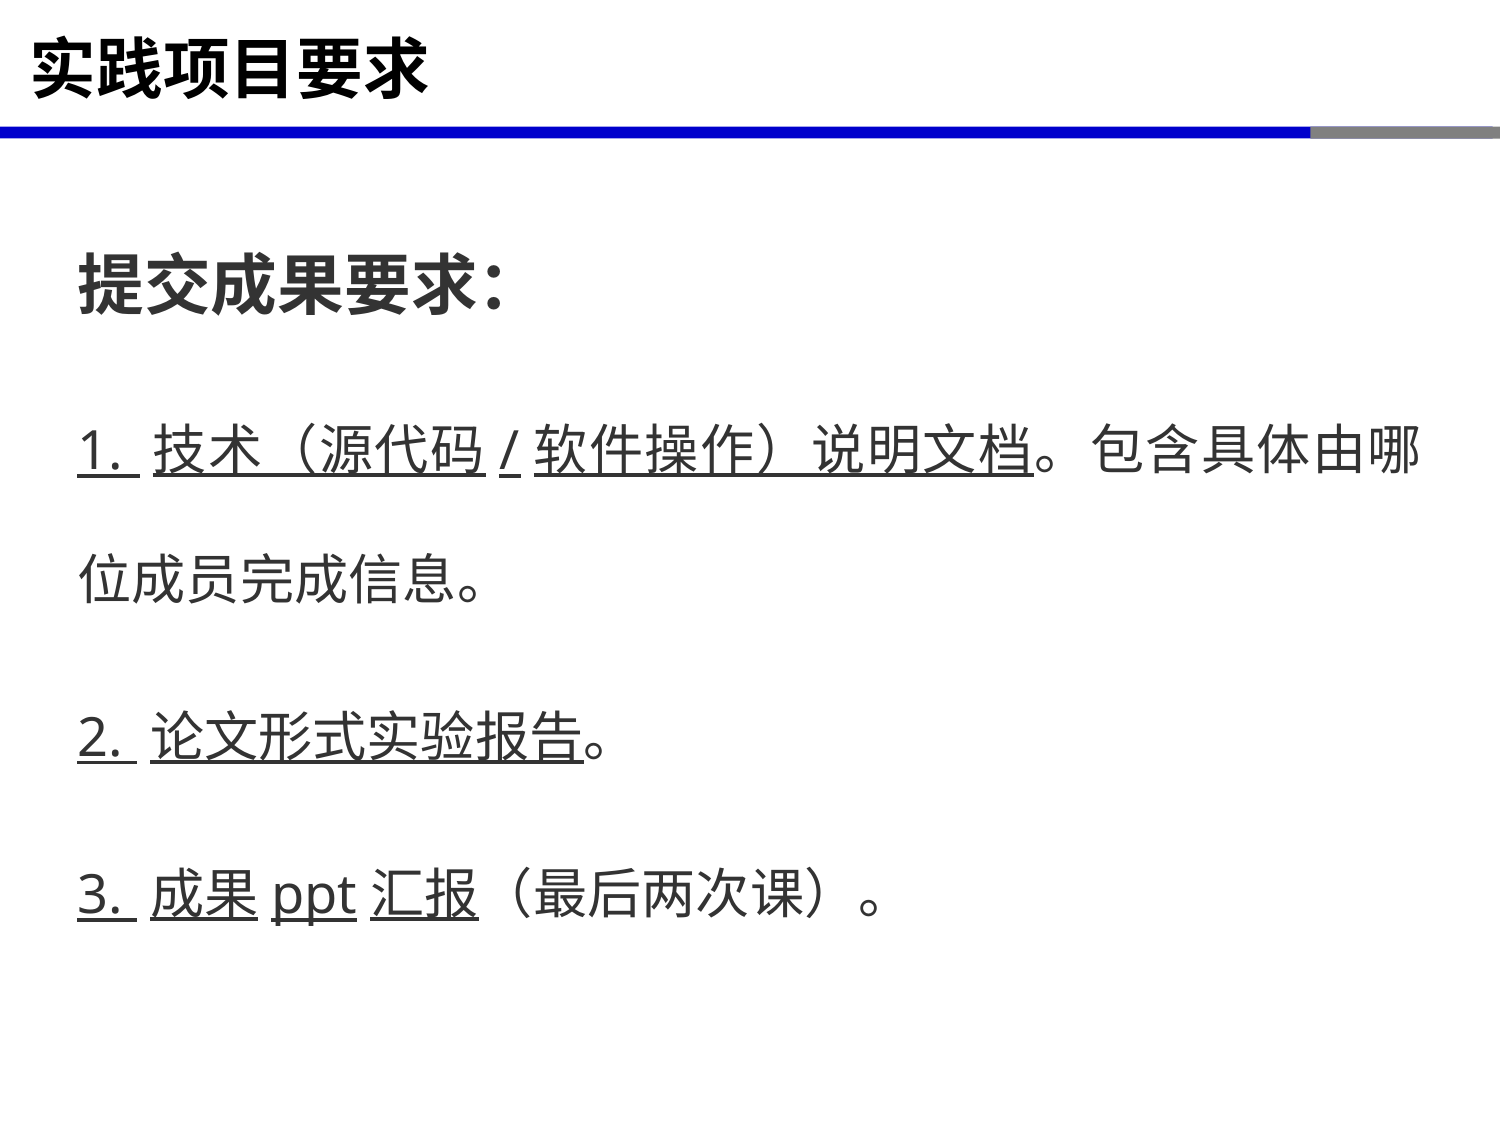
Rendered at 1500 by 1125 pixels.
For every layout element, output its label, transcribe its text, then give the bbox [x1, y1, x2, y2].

title 实践项目要求 [0, 1, 1479, 132]
text_box 提交成果要求： 1. 技术（源代码/软件操作）说明文档。包含具体由哪位成员完成信息。 2. 论文形式实验报告。 3. 成果ppt汇报（最后两次课）。 [62, 155, 1438, 1089]
